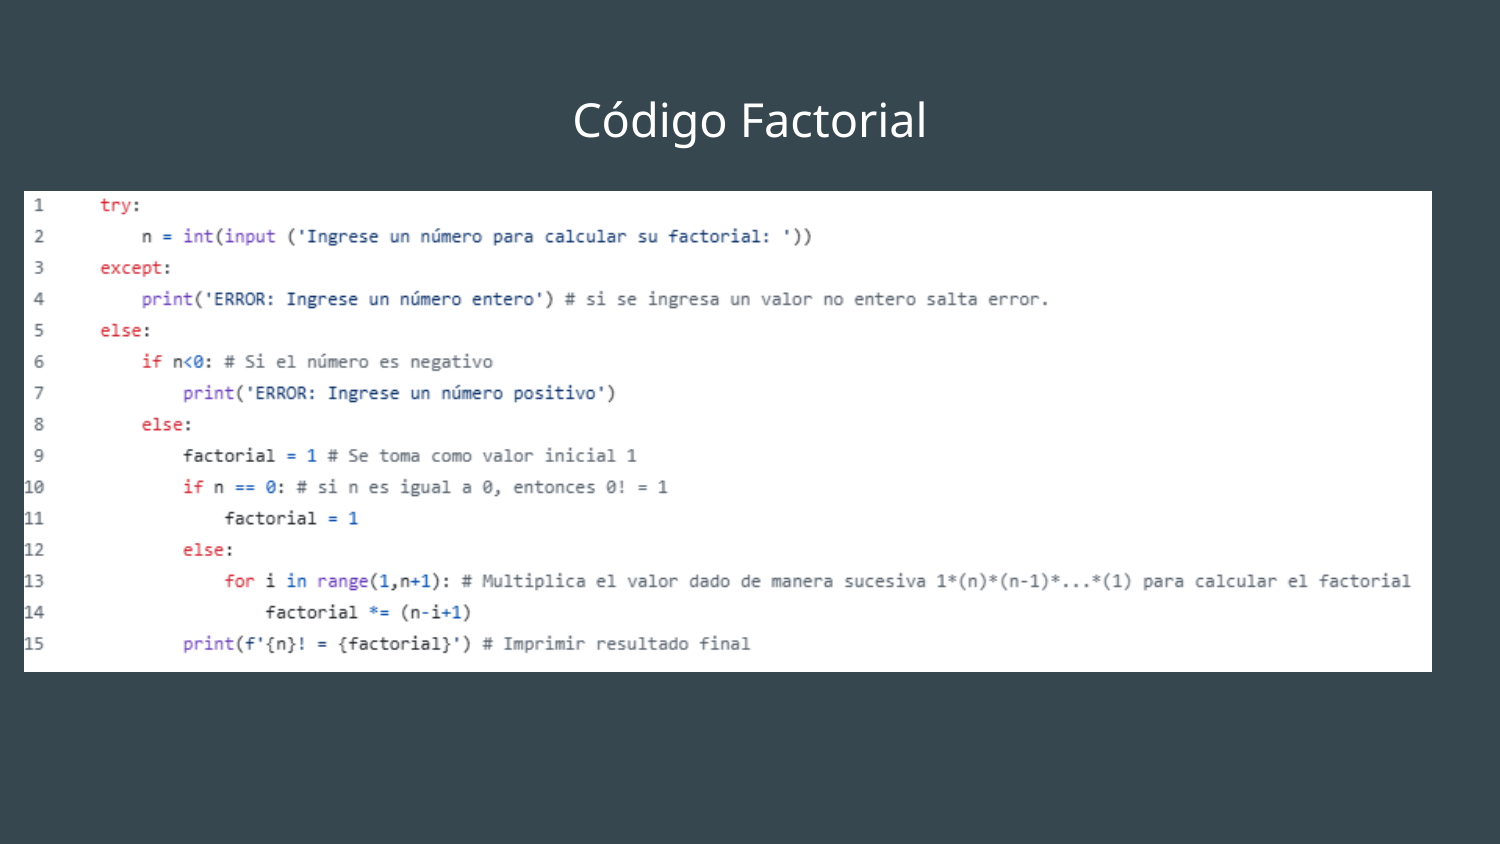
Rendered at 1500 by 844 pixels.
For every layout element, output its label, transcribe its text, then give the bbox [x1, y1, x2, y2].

picture [24, 191, 1432, 672]
title Código Factorial [51, 72, 1449, 167]
